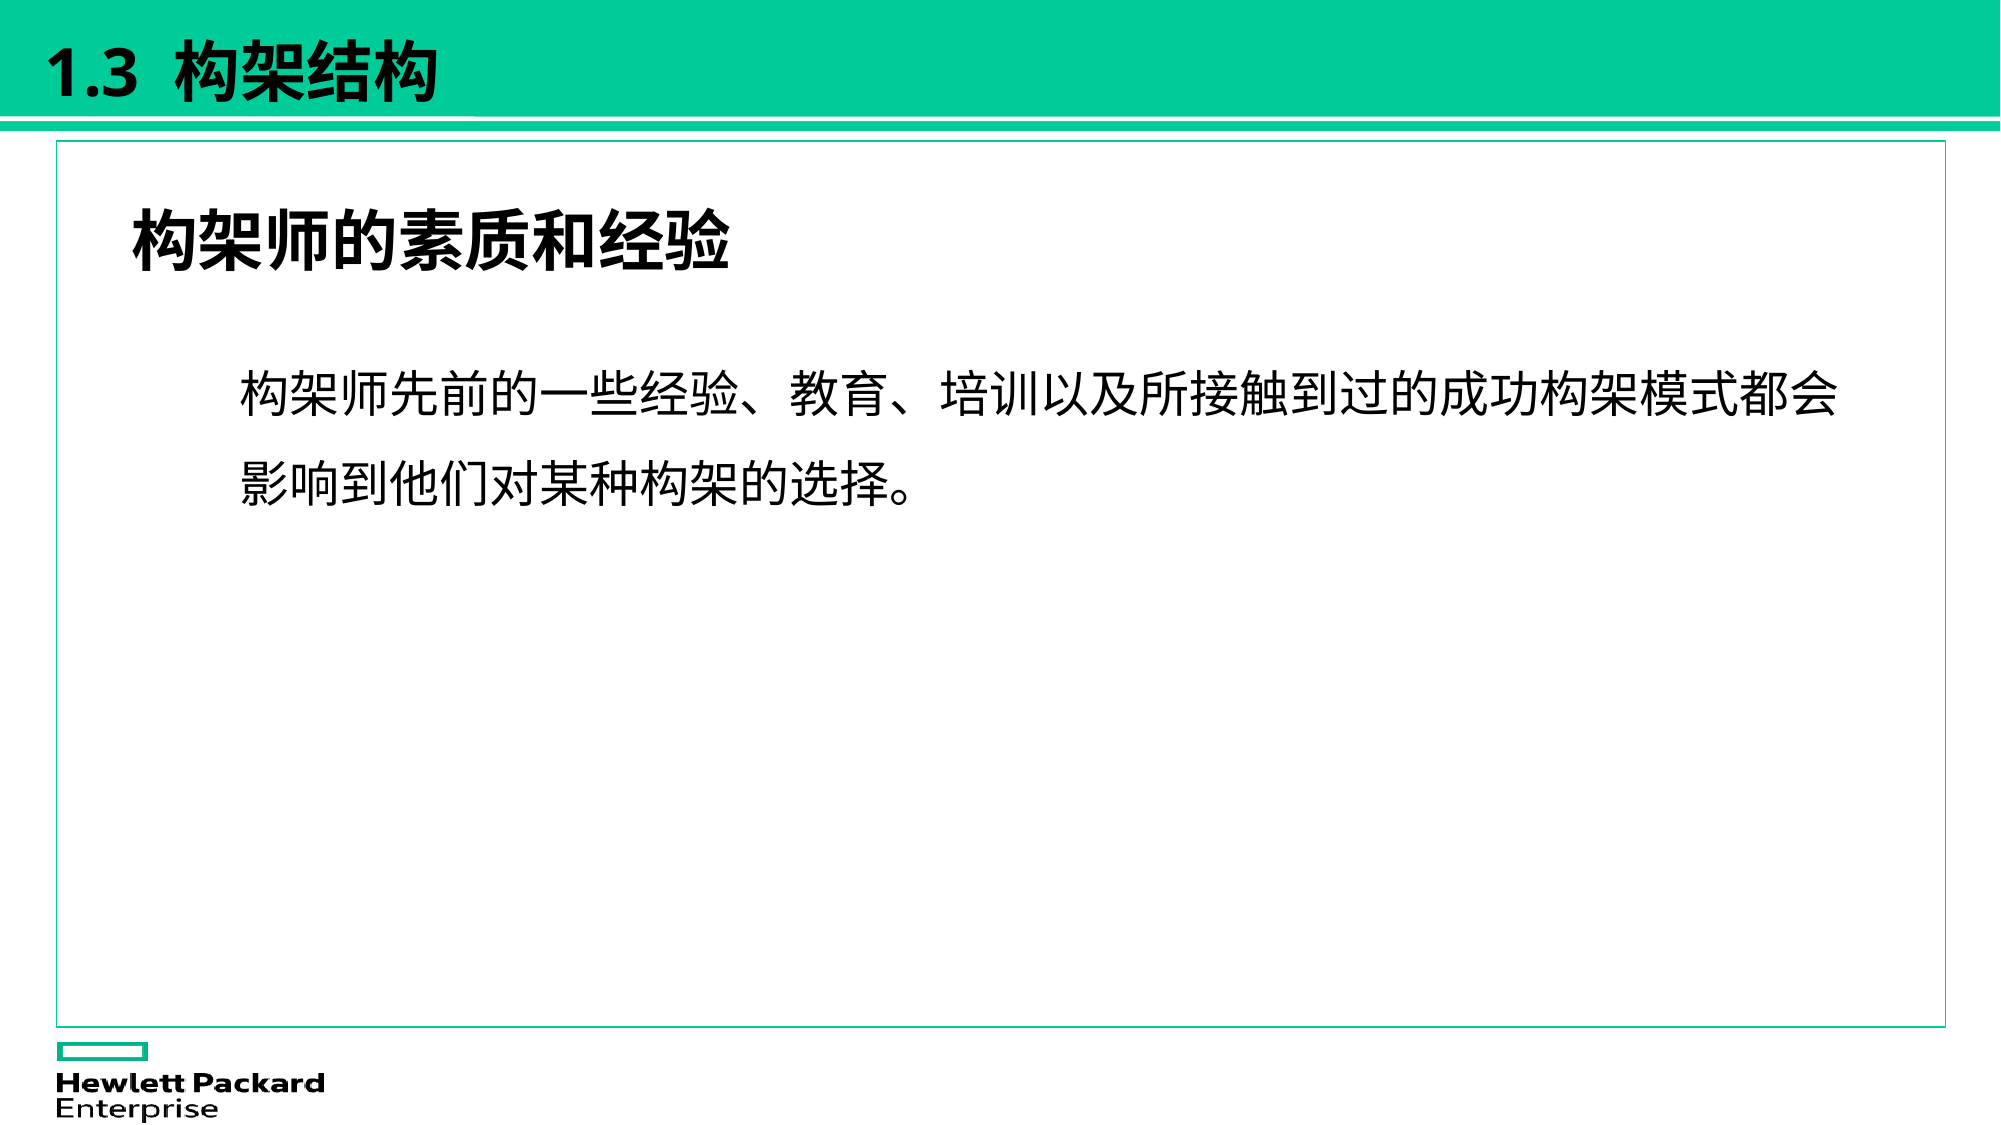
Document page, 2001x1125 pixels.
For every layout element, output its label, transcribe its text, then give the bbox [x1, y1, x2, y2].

text_box 构架师的素质和经验 [116, 191, 1392, 287]
text_box 1.3 构架结构 [29, 22, 1575, 118]
picture [36, 1033, 336, 1125]
text_box 构架师先前的一些经验、教育、培训以及所接触到过的成功构架模式都会影响到他们对某种构架的选择。 [225, 324, 1865, 610]
